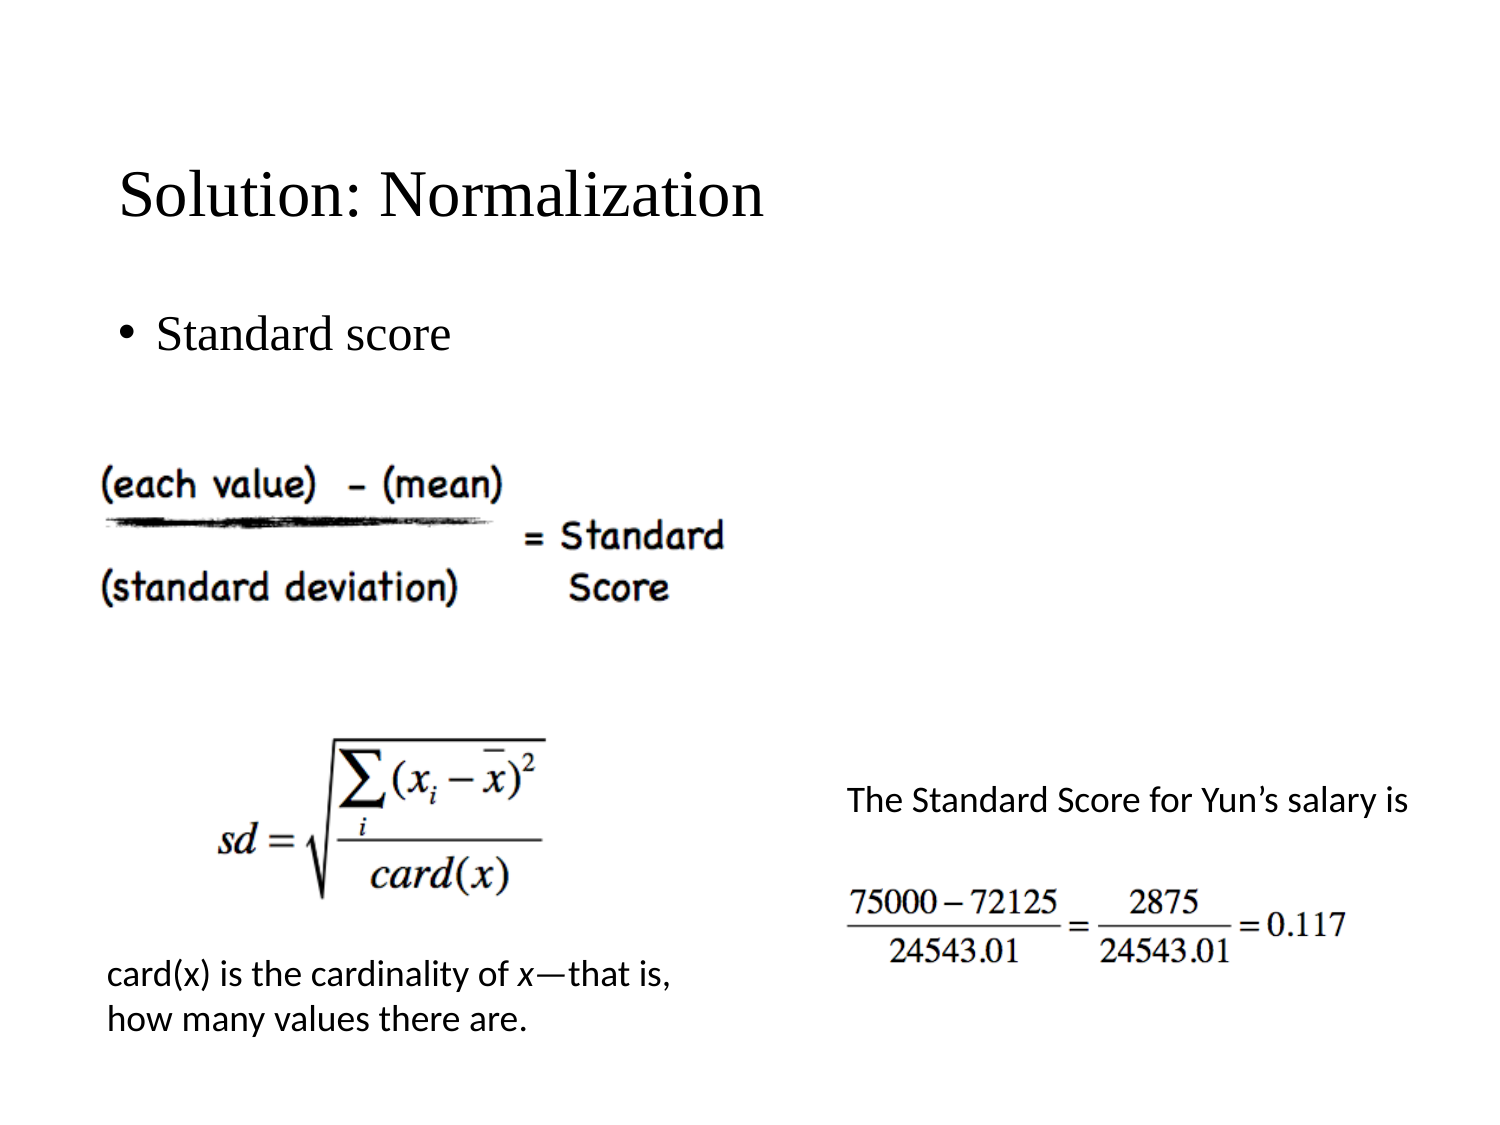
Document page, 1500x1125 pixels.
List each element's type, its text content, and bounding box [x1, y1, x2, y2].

picture [88, 431, 784, 666]
list Standard score [103, 299, 1397, 565]
title Solution: Normalization [103, 112, 1397, 278]
picture [190, 713, 597, 927]
picture [831, 867, 1357, 985]
text_box card(x) is the cardinality of x—that is, how many values there are. [92, 941, 695, 1046]
text_box The Standard Score for Yun’s salary is [832, 768, 1433, 828]
